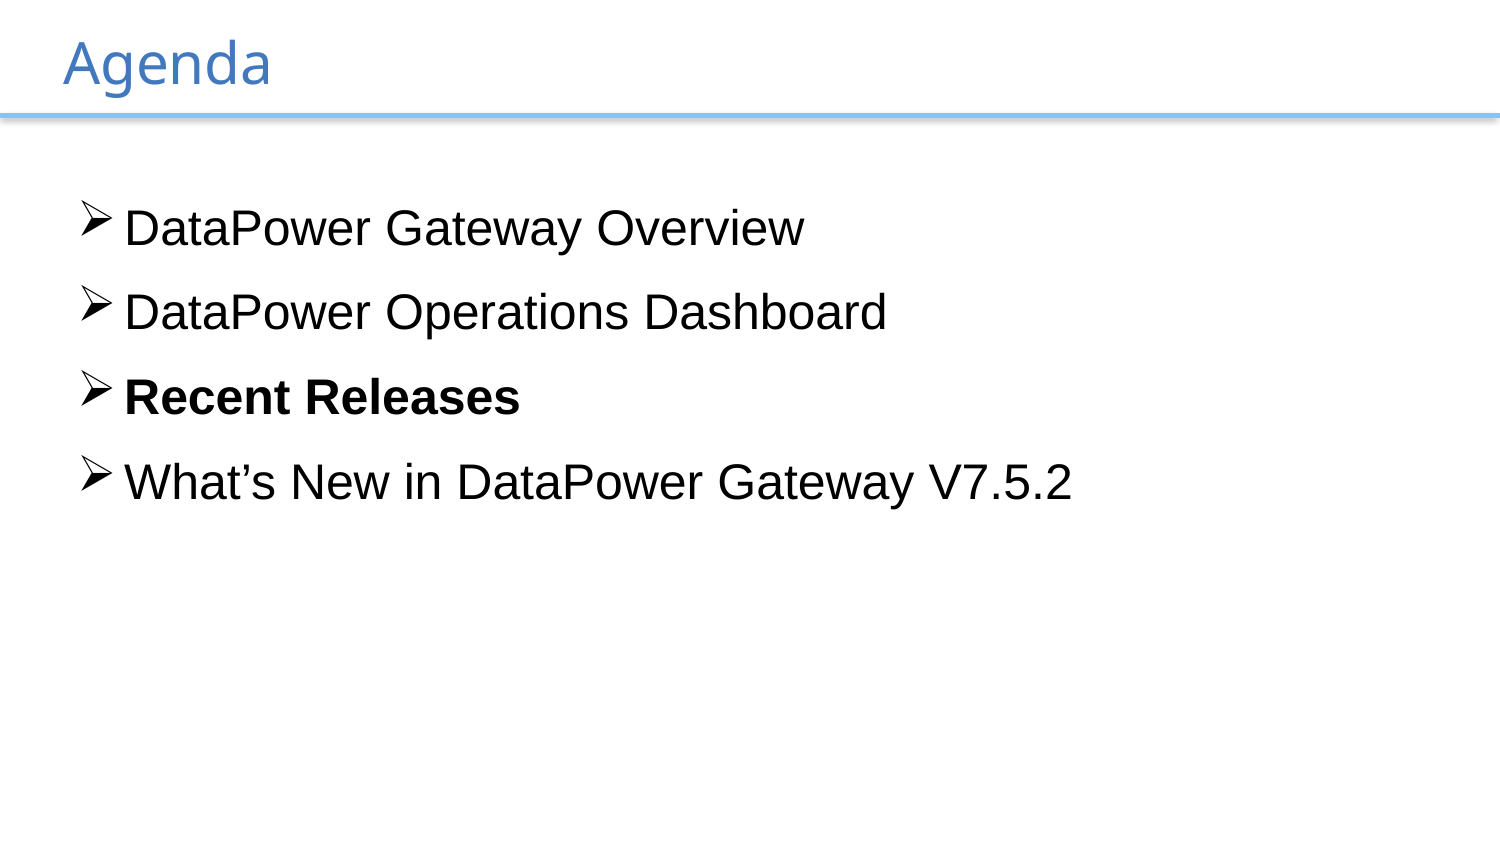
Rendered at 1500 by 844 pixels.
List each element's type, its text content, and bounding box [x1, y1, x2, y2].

title Agenda [48, 7, 1425, 116]
text_box DataPower Gateway Overview DataPower Operations Dashboard Recent Releases What’s New in DataPower Gateway V7.5.2 [62, 187, 1400, 518]
